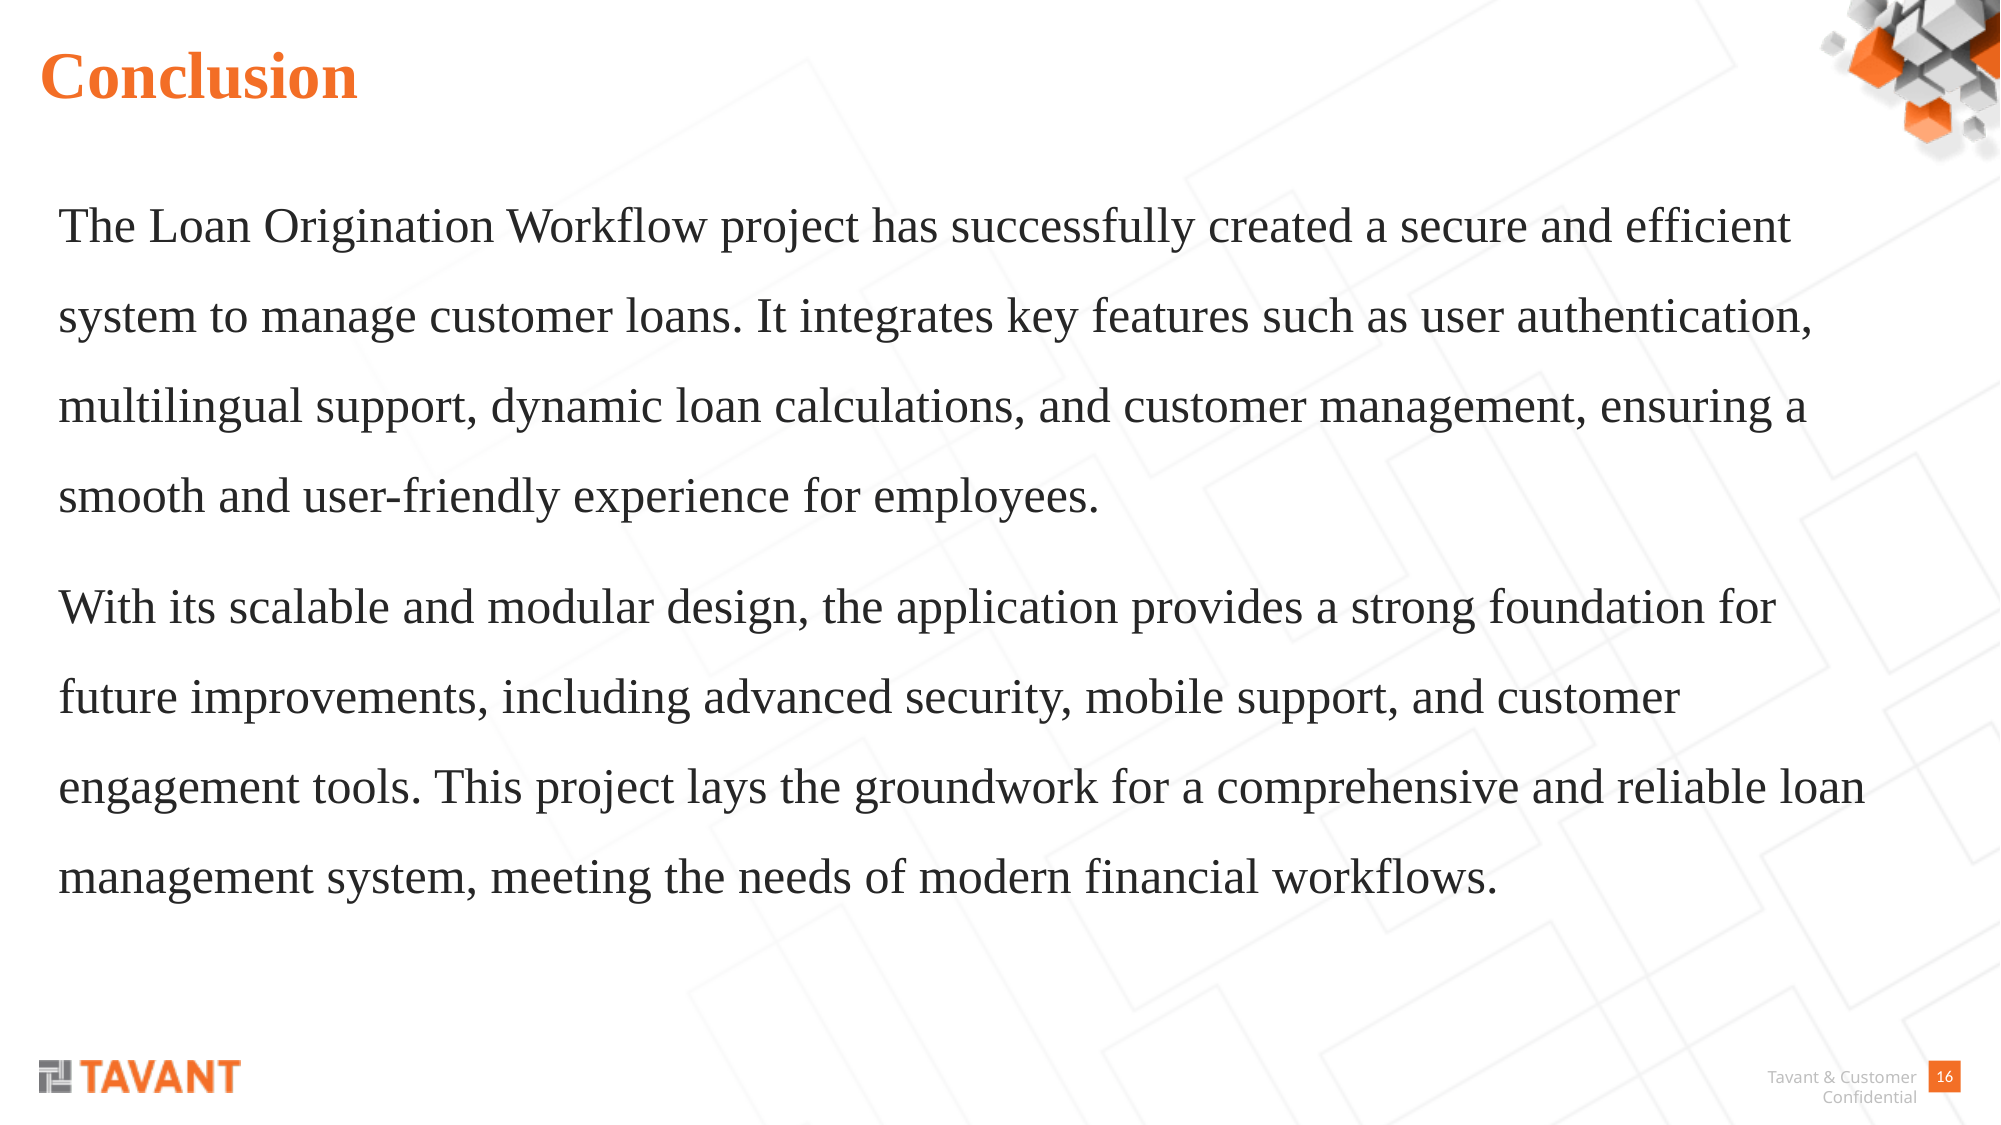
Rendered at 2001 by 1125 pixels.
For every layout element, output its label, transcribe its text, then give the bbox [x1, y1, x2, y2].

list The Loan Origination Workflow project has successfully created a secure and efficient system to manage customer loans. It integrates key features such as user authentication, multilingual support, dynamic loan calculations, and customer management, ensuring a smooth and user-friendly experience for employees. With its scalable and modular design, the application provides a strong foundation for future improvements, including advanced security, mobile support, and customer engagement tools. This project lays the groundwork for a comprehensive and reliable loan management system, meeting the needs of modern financial workflows. [58, 154, 1887, 995]
picture [1773, 0, 2000, 196]
picture [39, 1060, 241, 1093]
title Conclusion [39, 47, 1800, 107]
